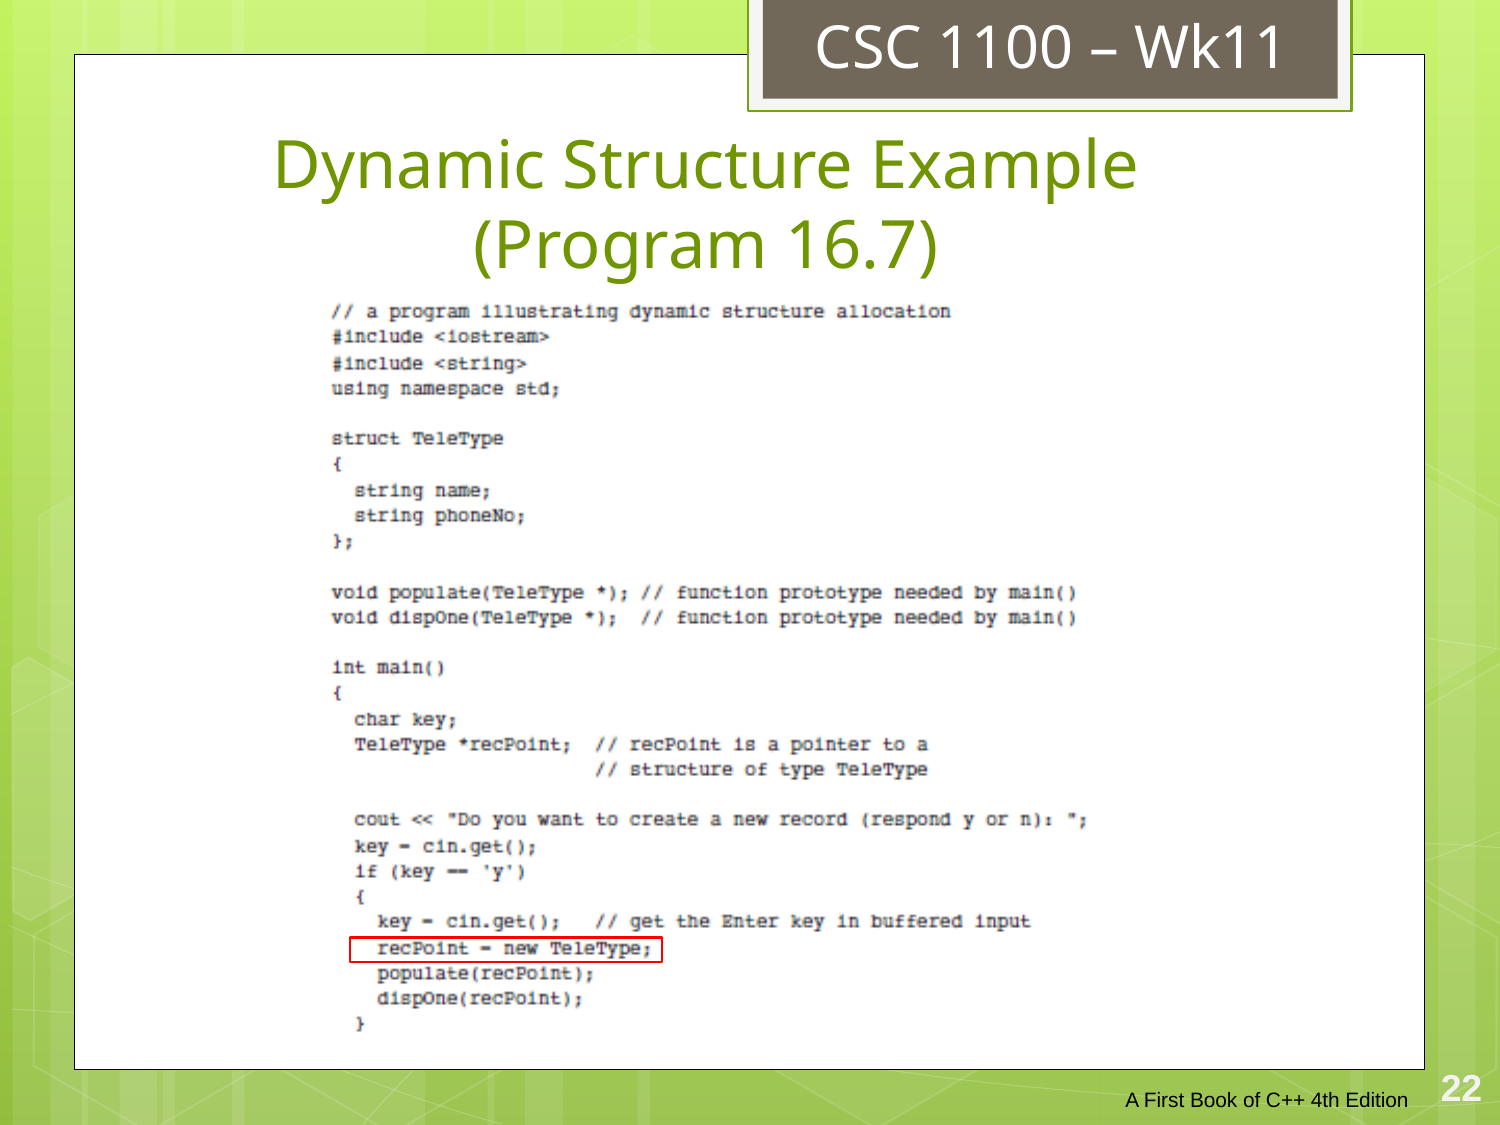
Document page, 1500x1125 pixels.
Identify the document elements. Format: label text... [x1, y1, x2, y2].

text_box A First Book of C++ 4th Edition [848, 1069, 1423, 1125]
picture [312, 288, 1126, 1059]
text_box [1423, 1046, 1500, 1125]
title Dynamic Structure Example (Program 16.7) [137, 126, 1275, 290]
text_box CSC 1100 – Wk11 [799, 0, 1325, 88]
